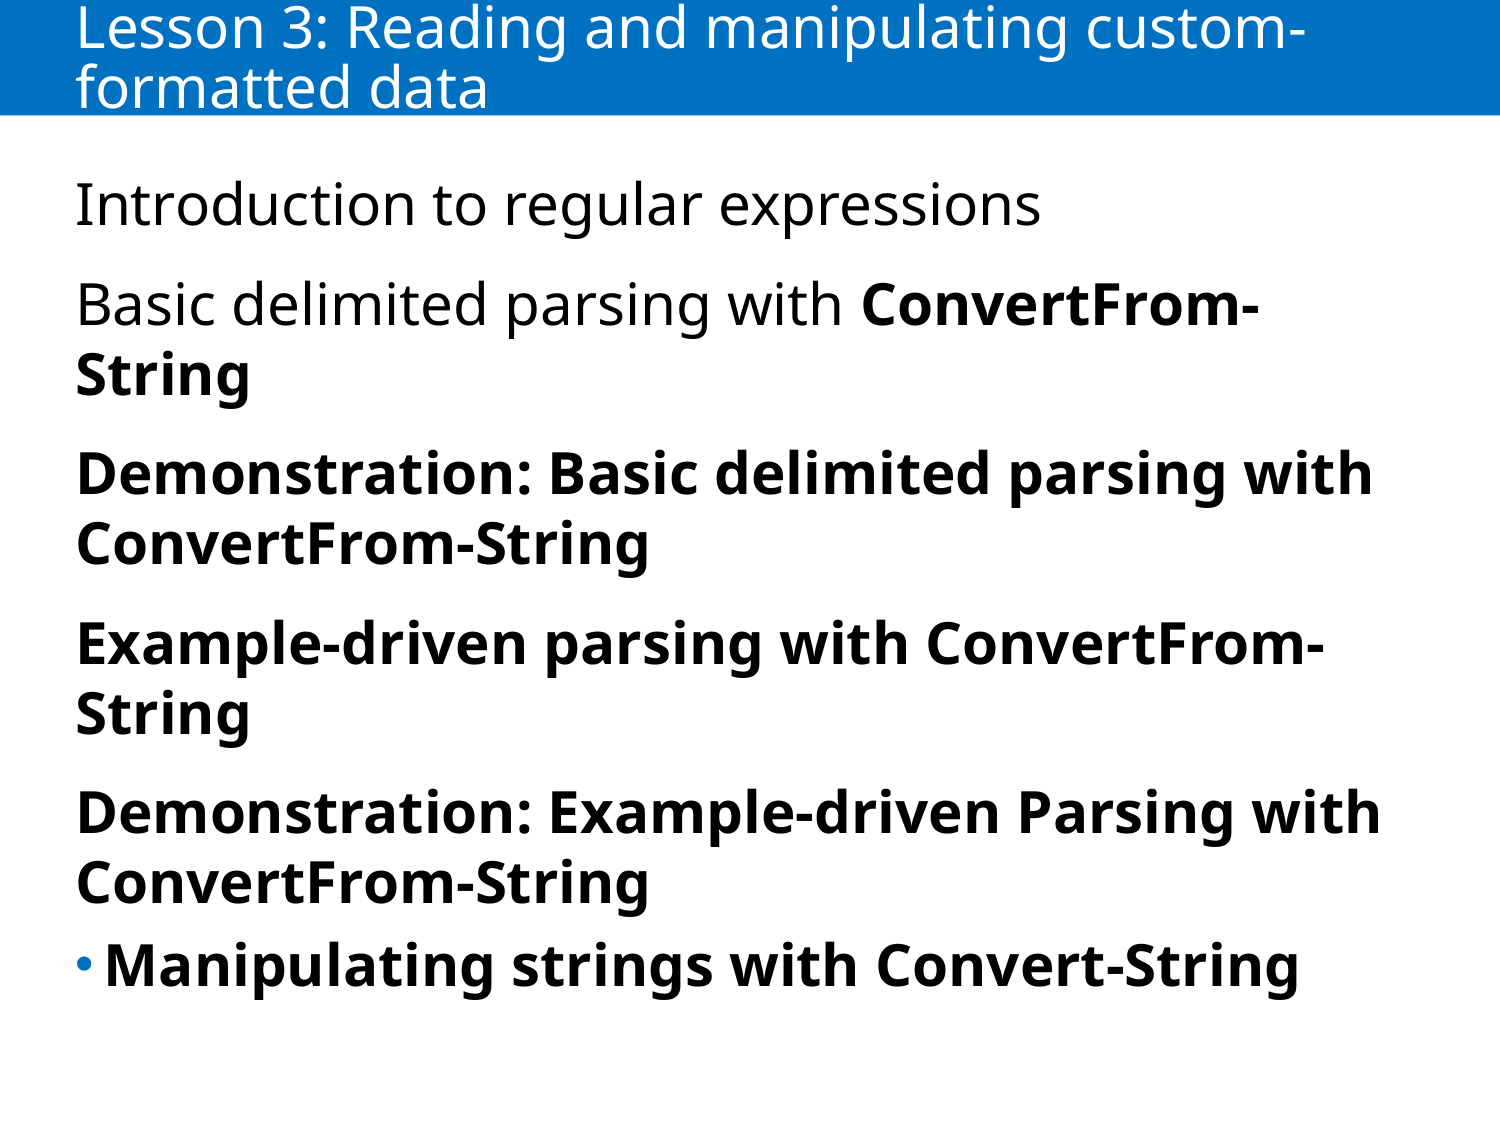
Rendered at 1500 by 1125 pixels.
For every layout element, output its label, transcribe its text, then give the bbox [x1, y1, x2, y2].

title Lesson 3: Reading and manipulating custom-formatted data [75, 0, 1351, 122]
list Introduction to regular expressions Basic delimited parsing with ConvertFrom-String Demonstration: Basic delimited parsing with ConvertFrom-String Example-driven parsing with ConvertFrom-String Demonstration: Example-driven Parsing with ConvertFrom-String Manipulating strings with Convert-String [74, 167, 1408, 1013]
